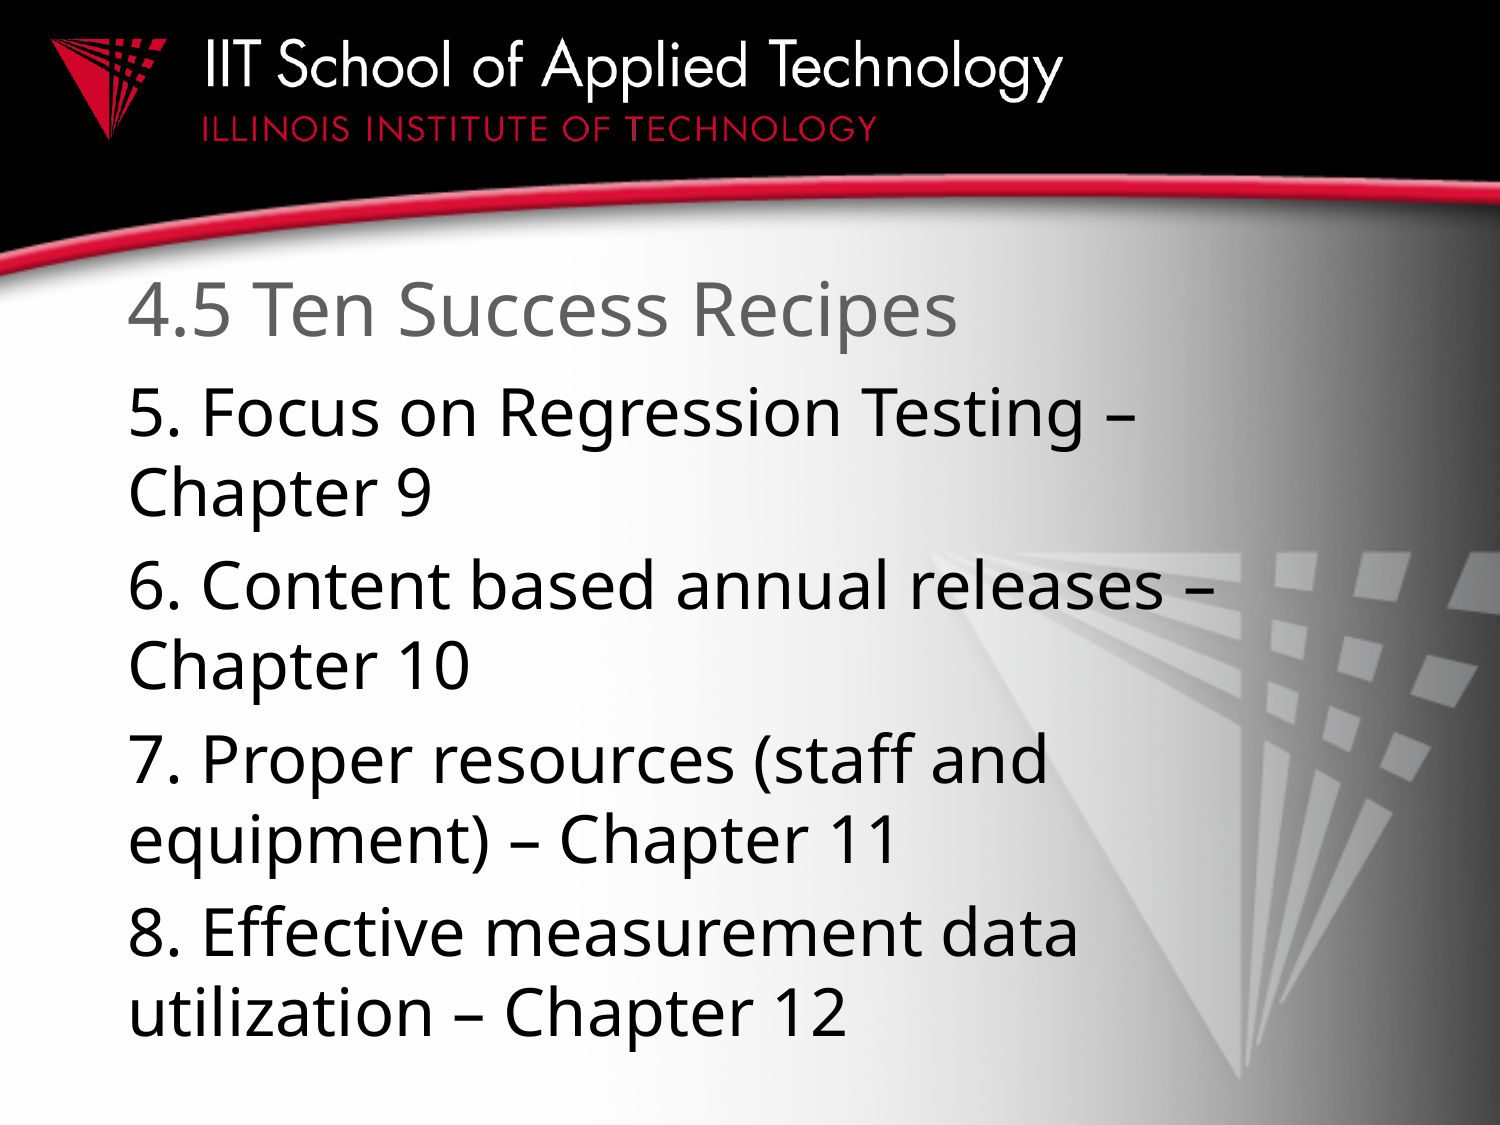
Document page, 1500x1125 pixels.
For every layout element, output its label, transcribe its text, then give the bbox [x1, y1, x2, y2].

picture [0, 0, 1500, 1125]
title 4.5 Ten Success Recipes [112, 249, 1388, 362]
list 5. Focus on Regression Testing – Chapter 9 6. Content based annual releases – Chapter 10 7. Proper resources (staff and equipment) – Chapter 11 8. Effective measurement data utilization – Chapter 12 [112, 362, 1388, 1063]
